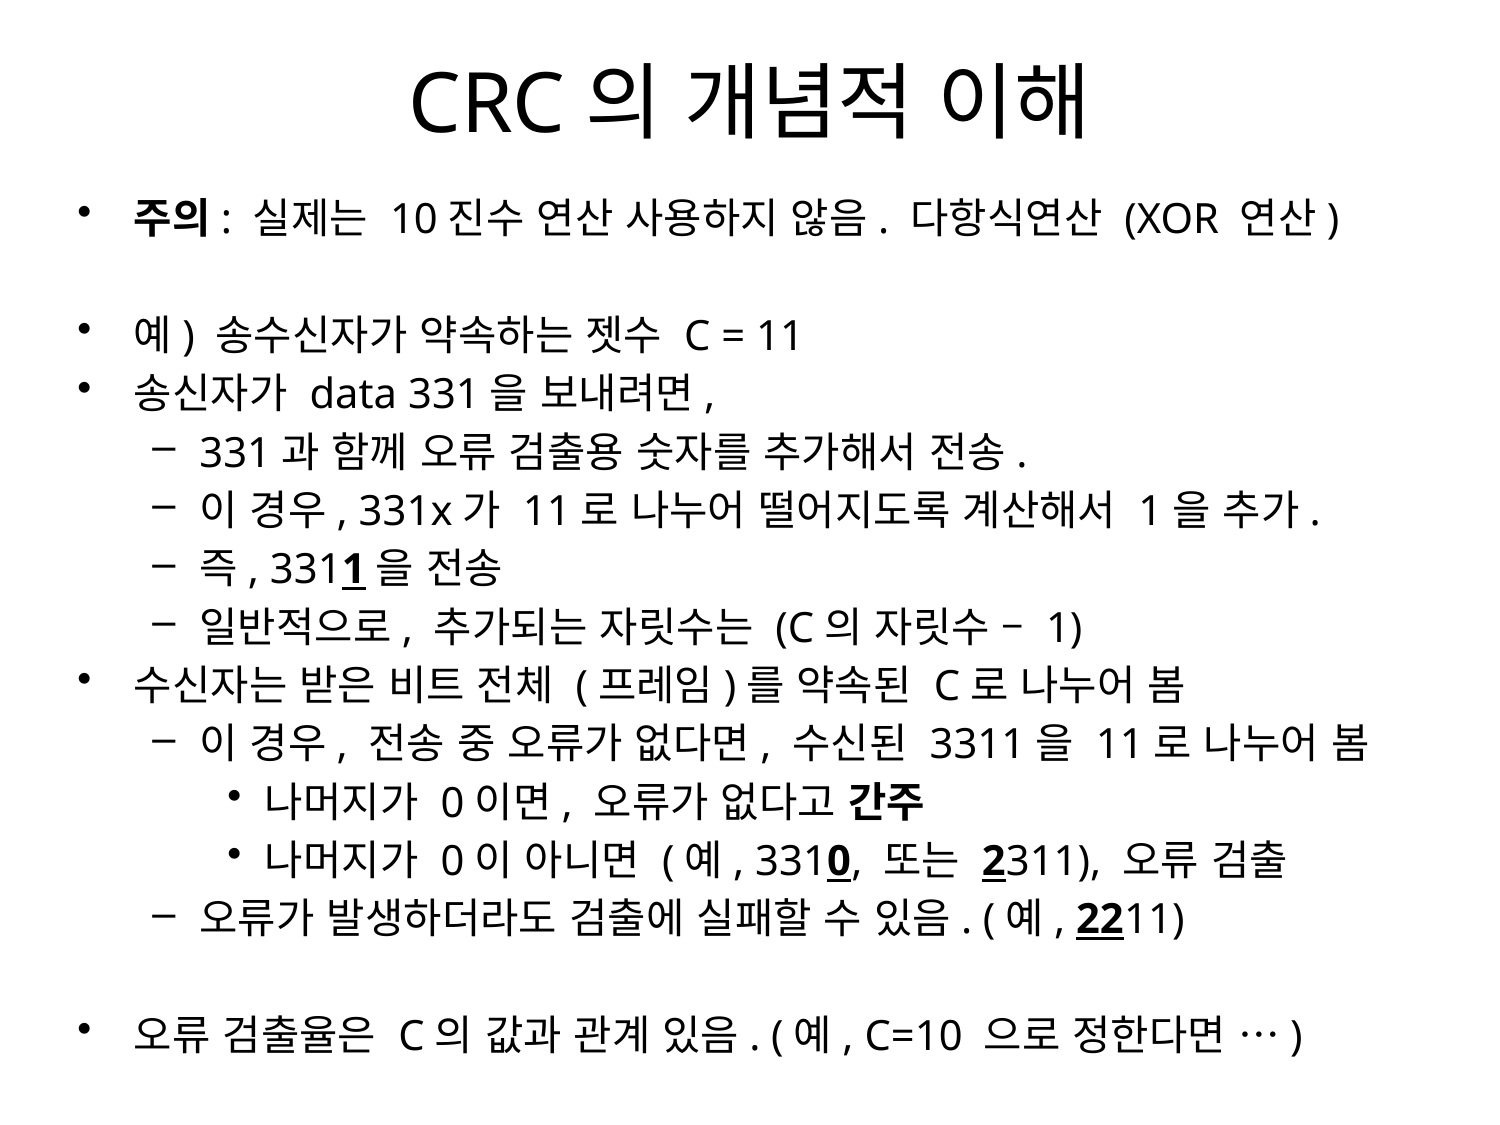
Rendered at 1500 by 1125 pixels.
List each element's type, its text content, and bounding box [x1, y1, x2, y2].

list 주의: 실제는 10진수 연산 사용하지 않음. 다항식연산 (XOR 연산) 예) 송수신자가 약속하는 젯수 C = 11 송신자가 data 331을 보내려면, 331과 함께 오류 검출용 숫자를 추가해서 전송. 이 경우, 331x가 11로 나누어 떨어지도록 계산해서 1을 추가. 즉, 3311을 전송 일반적으로, 추가되는 자릿수는 (C의 자릿수 – 1) 수신자는 받은 비트 전체 (프레임)를 약속된 C로 나누어 봄 이 경우, 전송 중 오류가 없다면, 수신된 3311을 11로 나누어 봄 나머지가 0이면, 오류가 없다고 간주 나머지가 0이 아니면 (예, 3310, 또는 2311), 오류 검출 오류가 발생하더라도 검출에 실패할 수 있음. (예, 2211) 오류 검출율은 C의 값과 관계 있음. (예, C=10 으로 정한다면 …) [62, 184, 1438, 1095]
title CRC의 개념적 이해 [111, 42, 1388, 156]
